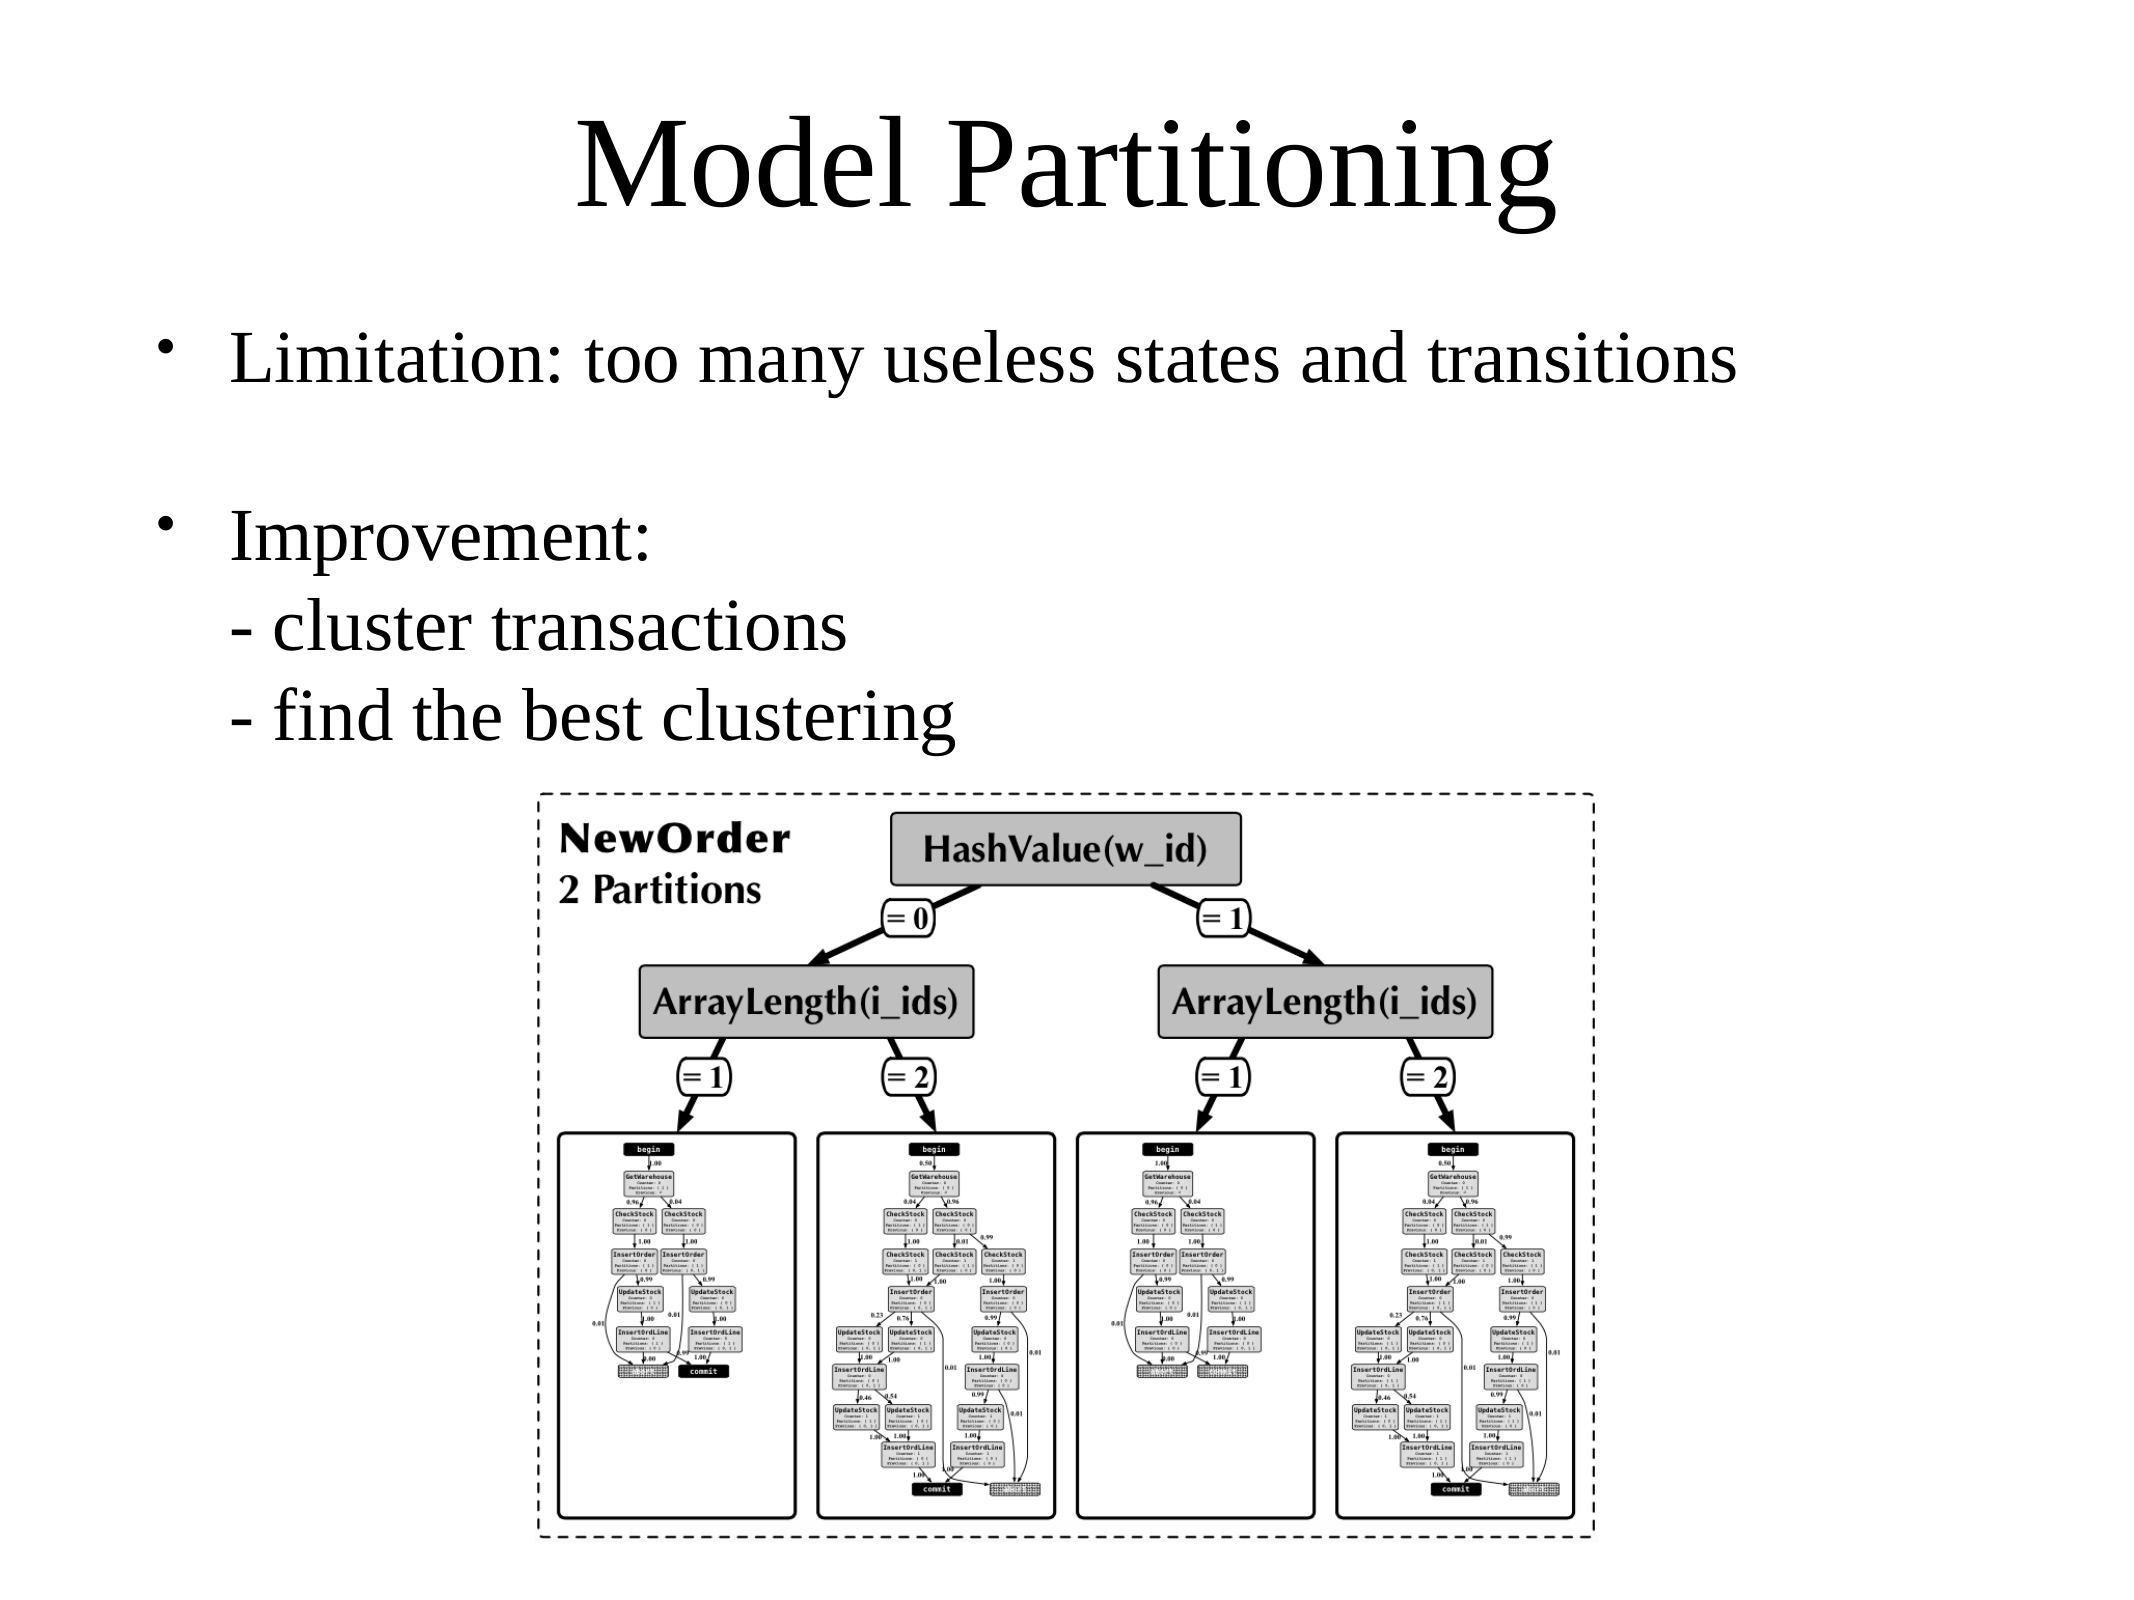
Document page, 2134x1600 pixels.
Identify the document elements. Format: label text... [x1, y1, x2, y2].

picture [534, 788, 1599, 1543]
list Limitation: too many useless states and transitions Improvement: - cluster transactions - find the best clustering [155, 234, 1978, 1459]
title Model Partitioning [155, 72, 1978, 234]
